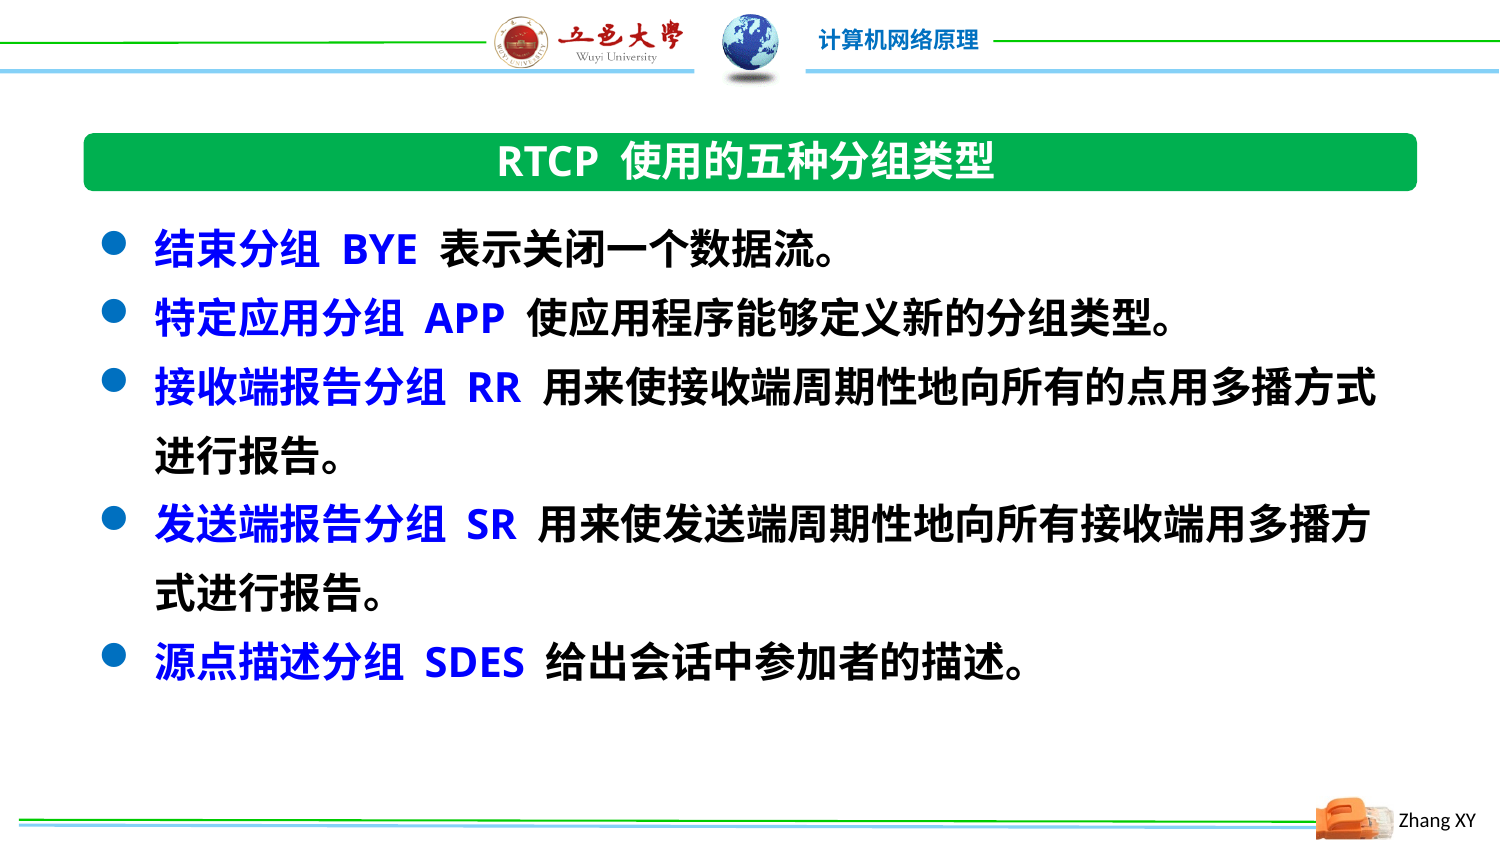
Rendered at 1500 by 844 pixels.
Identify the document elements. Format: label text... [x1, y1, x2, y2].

text_box 结束分组 BYE 表示关闭一个数据流。 特定应用分组 APP 使应用程序能够定义新的分组类型。 接收端报告分组 RR 用来使接收端周期性地向所有的点用多播方式进行报告。 发送端报告分组 SR 用来使发送端周期性地向所有接收端用多播方式进行报告。 源点描述分组 SDES 给出会话中参加者的描述。 [83, 197, 1418, 694]
text_box [83, 133, 481, 192]
text_box [1021, 133, 1418, 192]
picture [1316, 796, 1394, 840]
picture [494, 15, 697, 69]
text_box RTCP 使用的五种分组类型 [481, 127, 1021, 193]
picture [720, 12, 780, 88]
